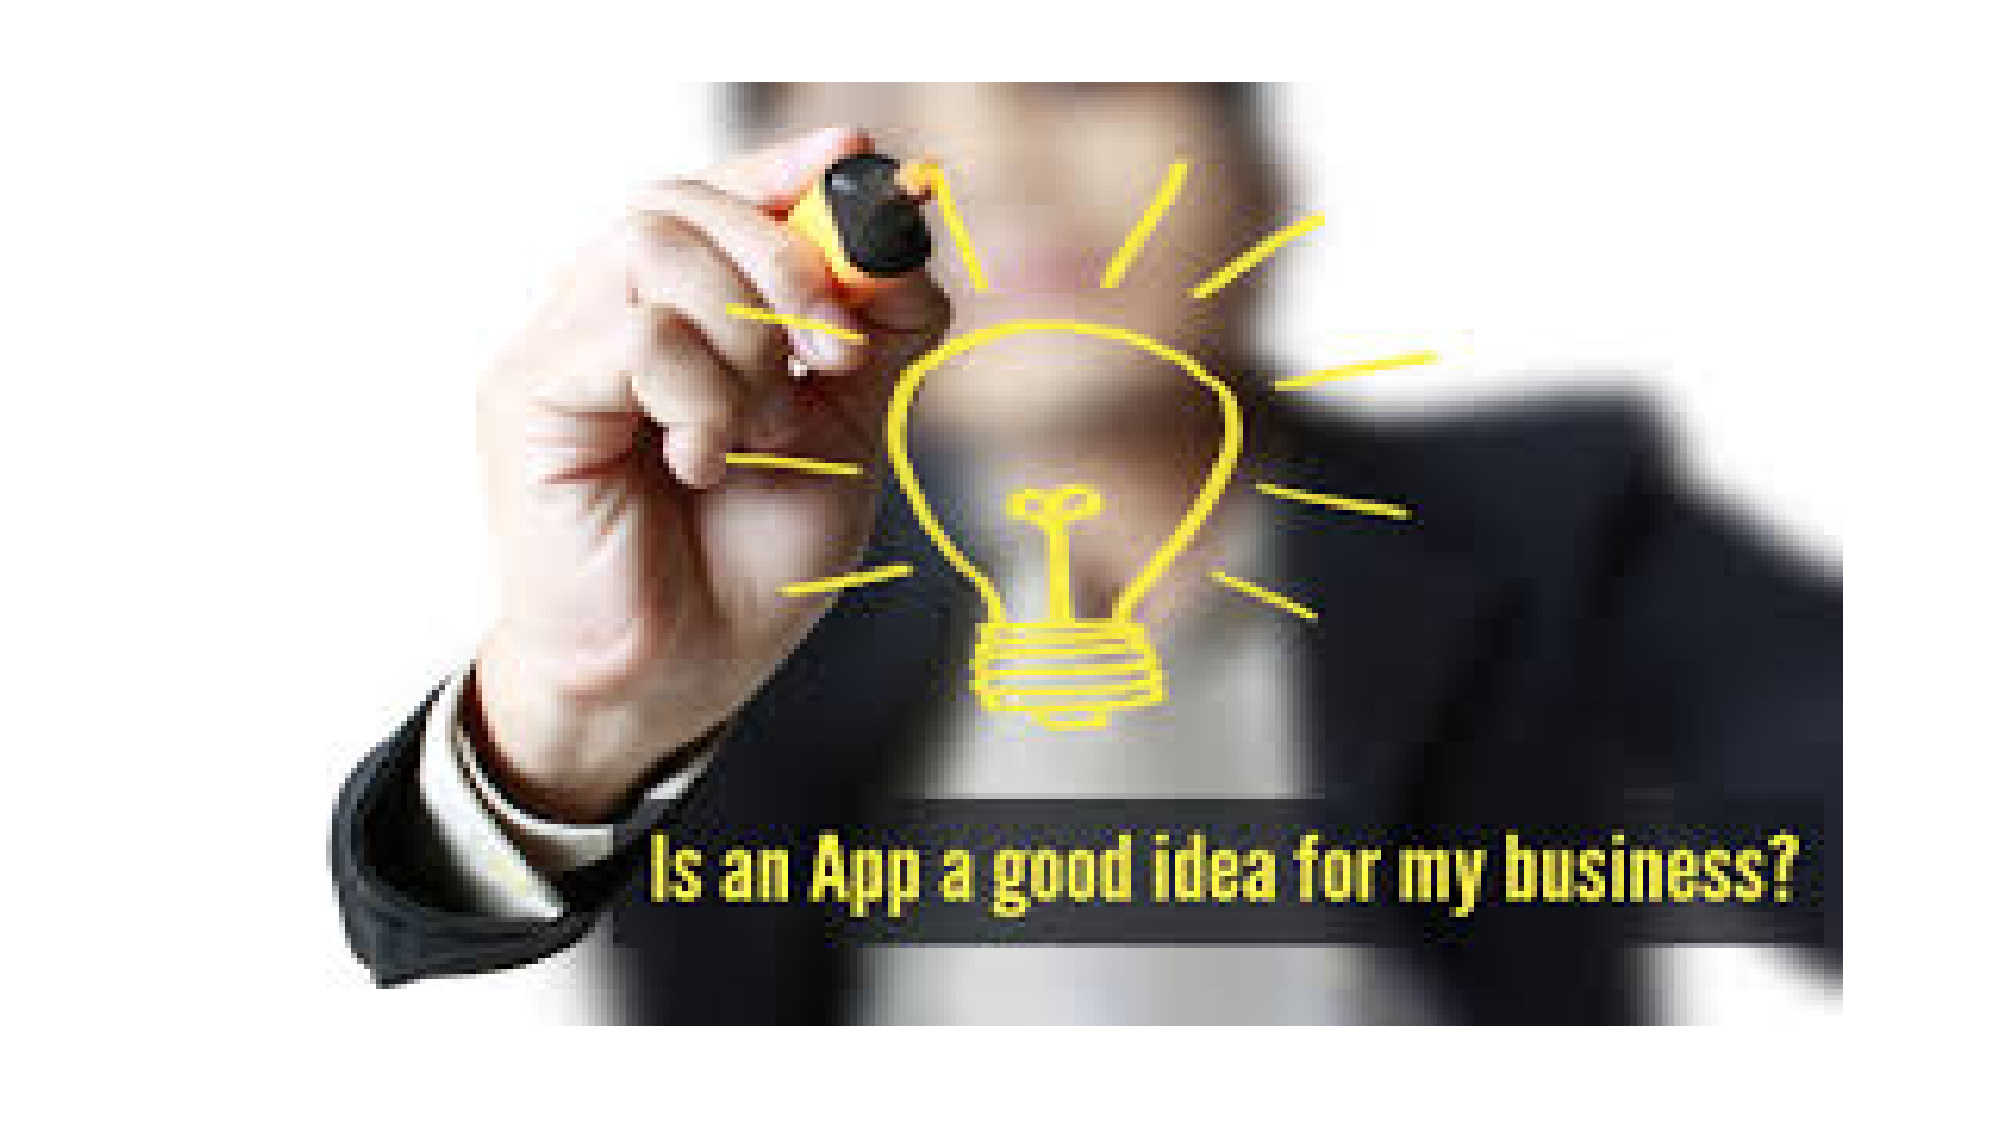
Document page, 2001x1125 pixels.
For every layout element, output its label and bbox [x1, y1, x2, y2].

picture [127, 82, 1843, 1026]
